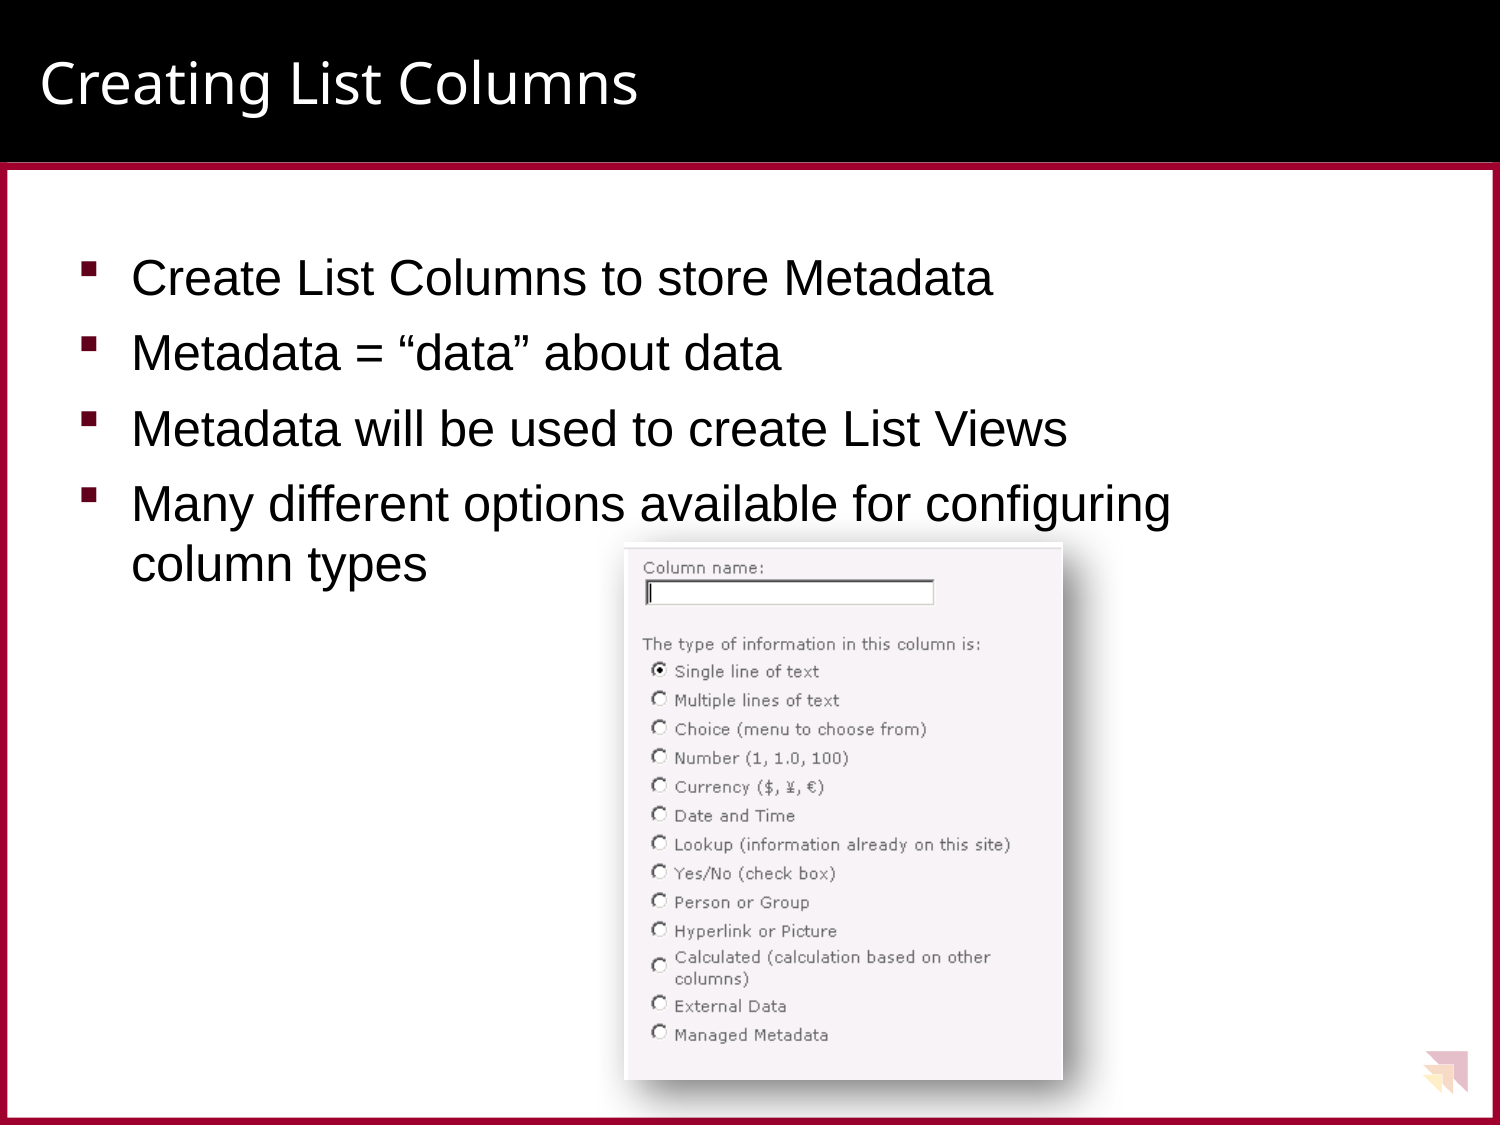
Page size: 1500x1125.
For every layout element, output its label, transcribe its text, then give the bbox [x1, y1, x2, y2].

picture [624, 542, 1063, 1080]
text_box [86, 542, 622, 843]
list Create List Columns to store Metadata Metadata = “data” about data Metadata will be used to create List Views Many different options available for configuring column types [62, 237, 1338, 600]
title Creating List Columns [24, 12, 1438, 150]
